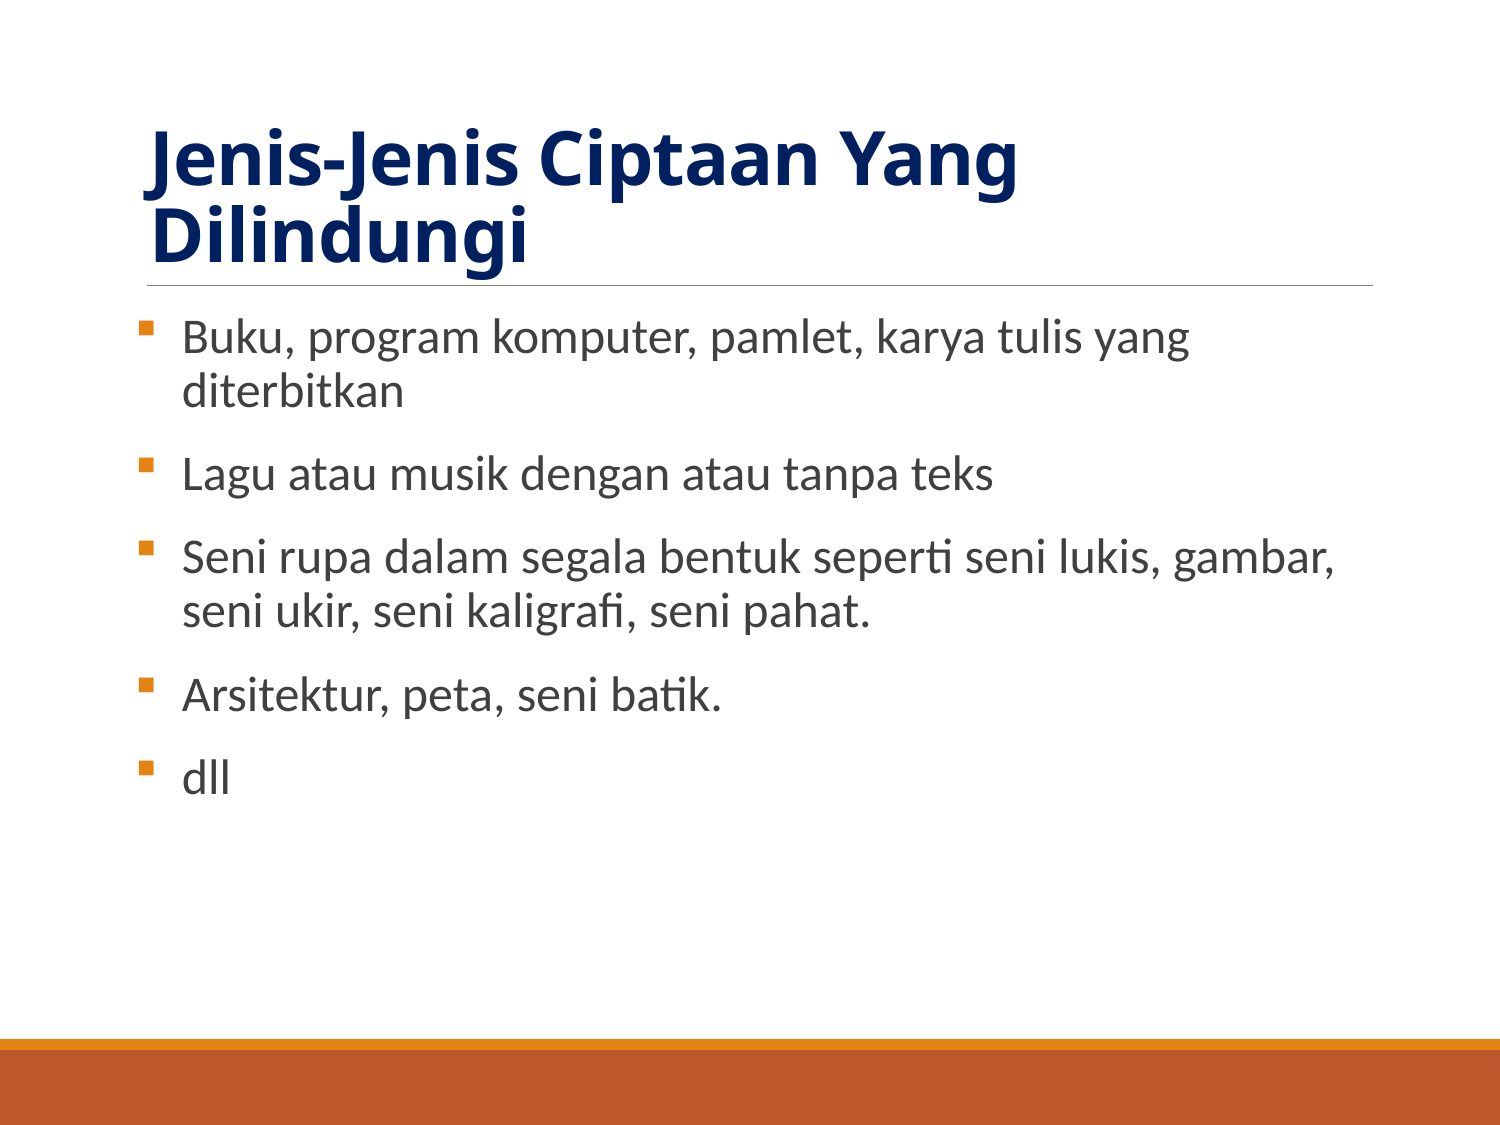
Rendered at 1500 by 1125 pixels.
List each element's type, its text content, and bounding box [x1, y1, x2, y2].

title Jenis-Jenis Ciptaan Yang Dilindungi [134, 47, 1373, 285]
list Buku, program komputer, pamlet, karya tulis yang diterbitkan Lagu atau musik dengan atau tanpa teks Seni rupa dalam segala bentuk seperti seni lukis, gambar, seni ukir, seni kaligrafi, seni pahat. Arsitektur, peta, seni batik. dll [134, 302, 1373, 963]
